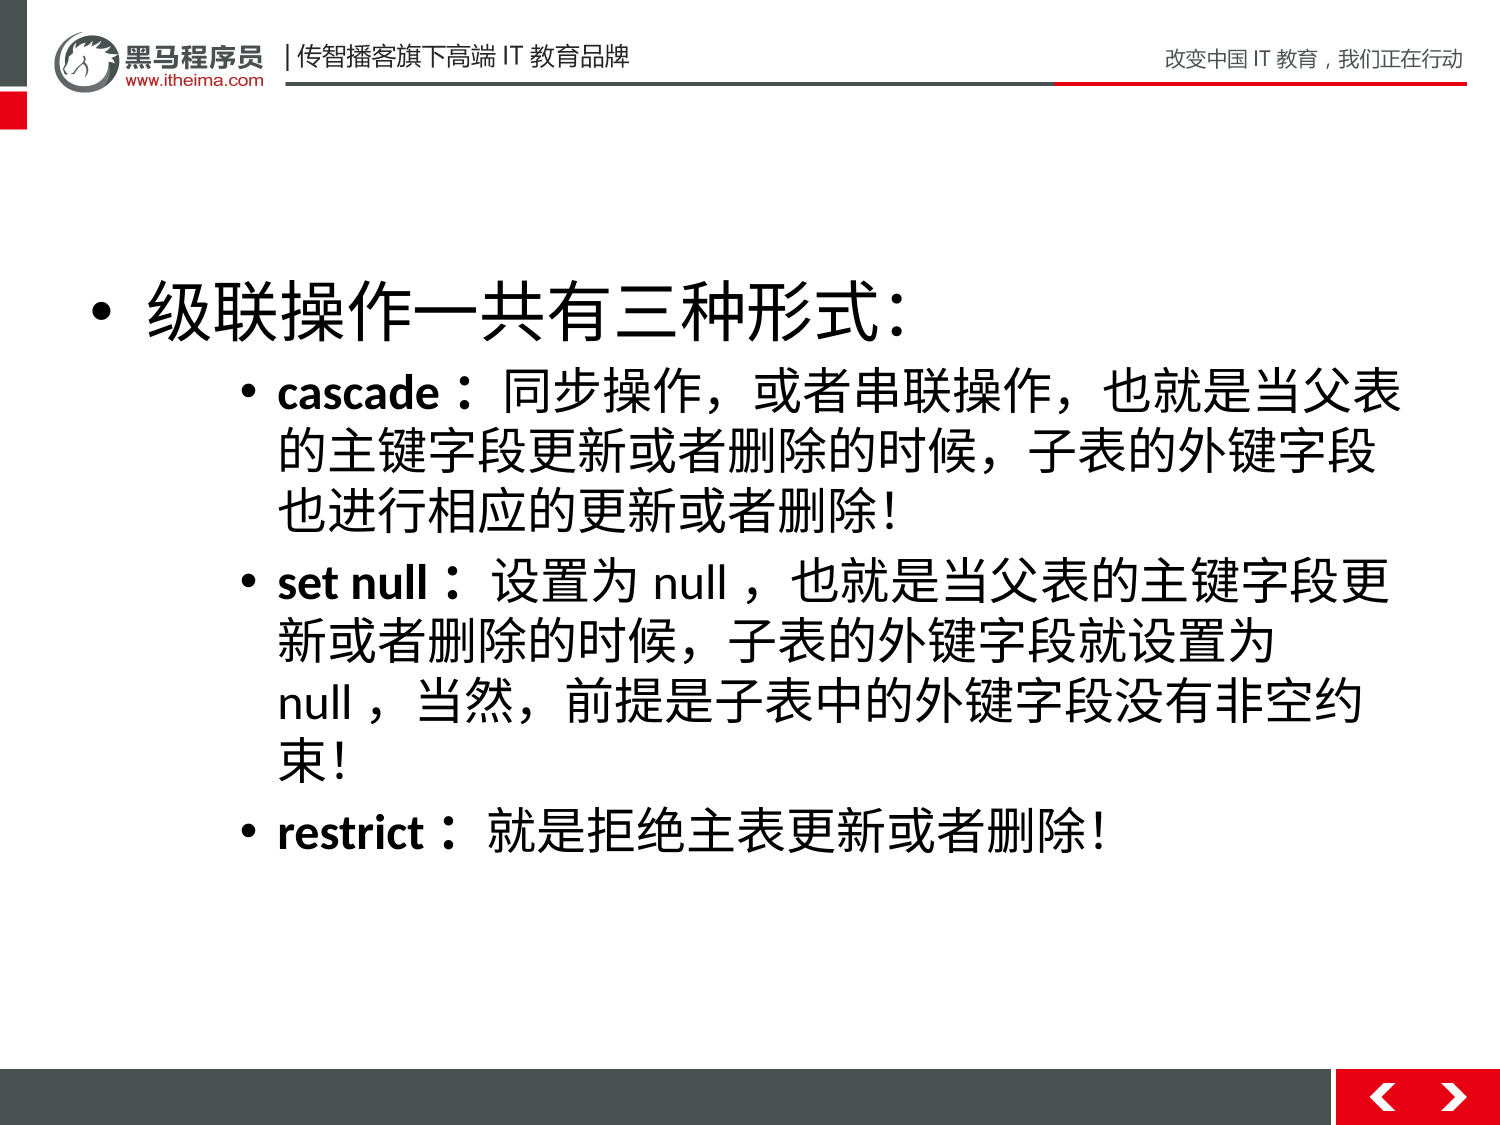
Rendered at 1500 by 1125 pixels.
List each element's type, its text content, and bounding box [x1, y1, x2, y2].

list 级联操作一共有三种形式： cascade：同步操作，或者串联操作，也就是当父表的主键字段更新或者删除的时候，子表的外键字段也进行相应的更新或者删除！ set null：设置为null，也就是当父表的主键字段更新或者删除的时候，子表的外键字段就设置为null，当然，前提是子表中的外键字段没有非空约束！ restrict：就是拒绝主表更新或者删除！ [75, 262, 1425, 1005]
picture [0, 0, 1500, 1125]
